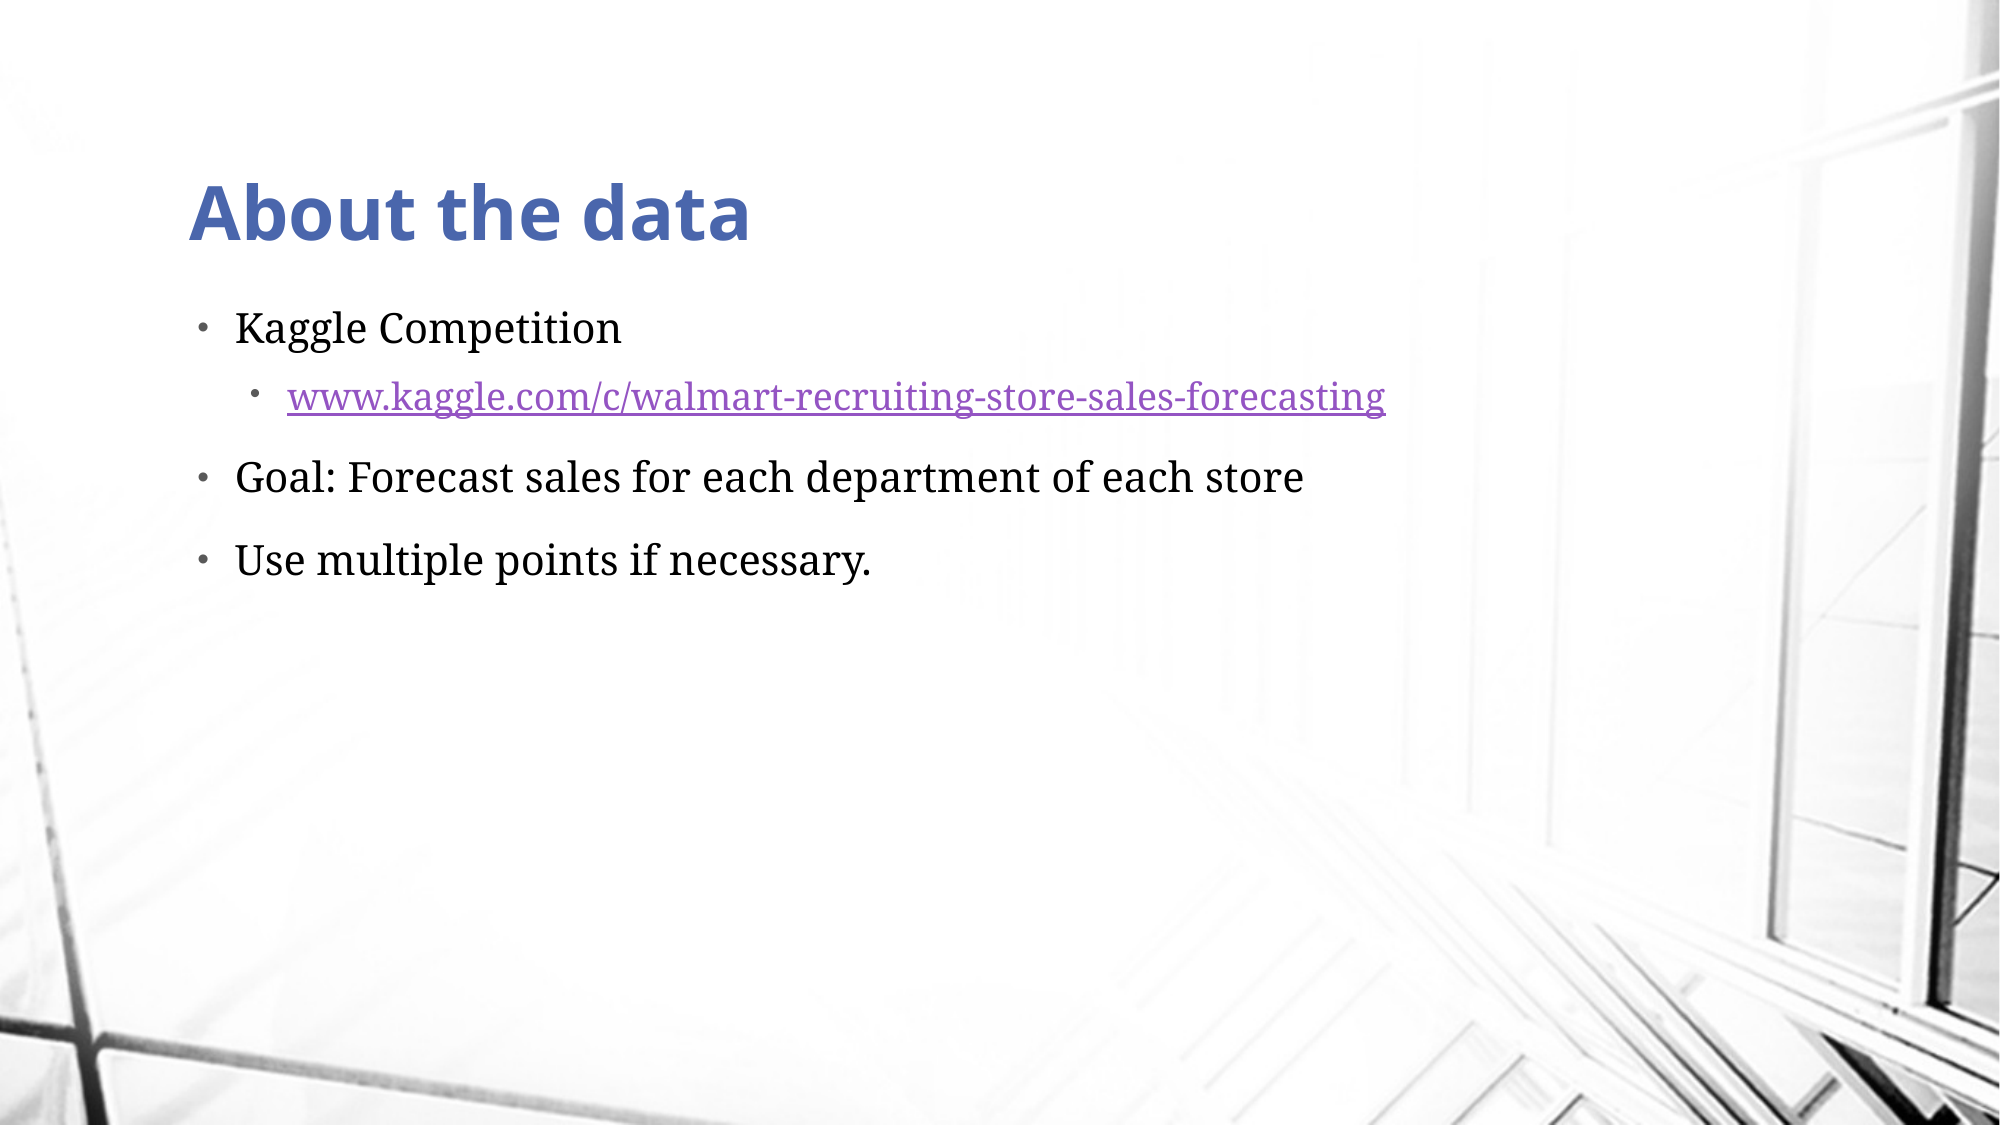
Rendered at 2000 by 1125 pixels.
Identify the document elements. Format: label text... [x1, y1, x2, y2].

picture [0, 0, 2000, 1125]
list Kaggle Competition www.kaggle.com/c/walmart-recruiting-store-sales-forecasting Goal: Forecast sales for each department of each store Use multiple points if necessary. [174, 299, 1600, 988]
title About the data [174, 87, 1600, 263]
